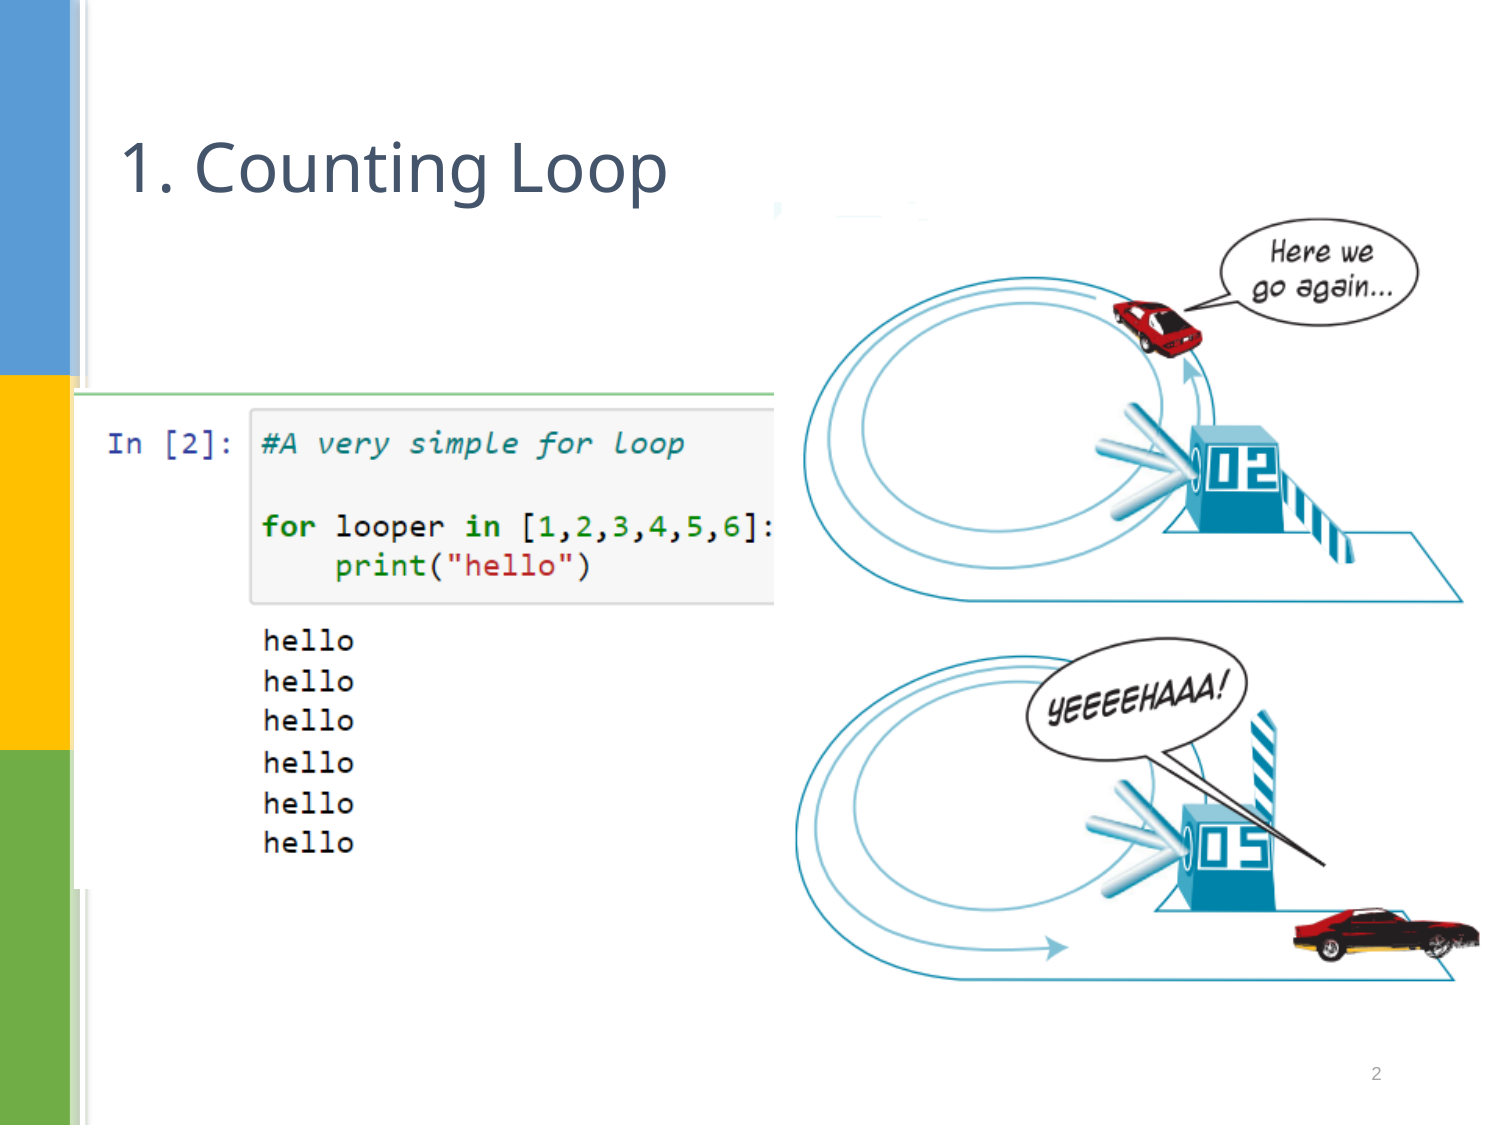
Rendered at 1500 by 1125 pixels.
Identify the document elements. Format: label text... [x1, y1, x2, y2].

picture [73, 202, 1500, 1005]
slide_number 2 [993, 1042, 1397, 1103]
title 1. Counting Loop [103, 55, 1397, 274]
